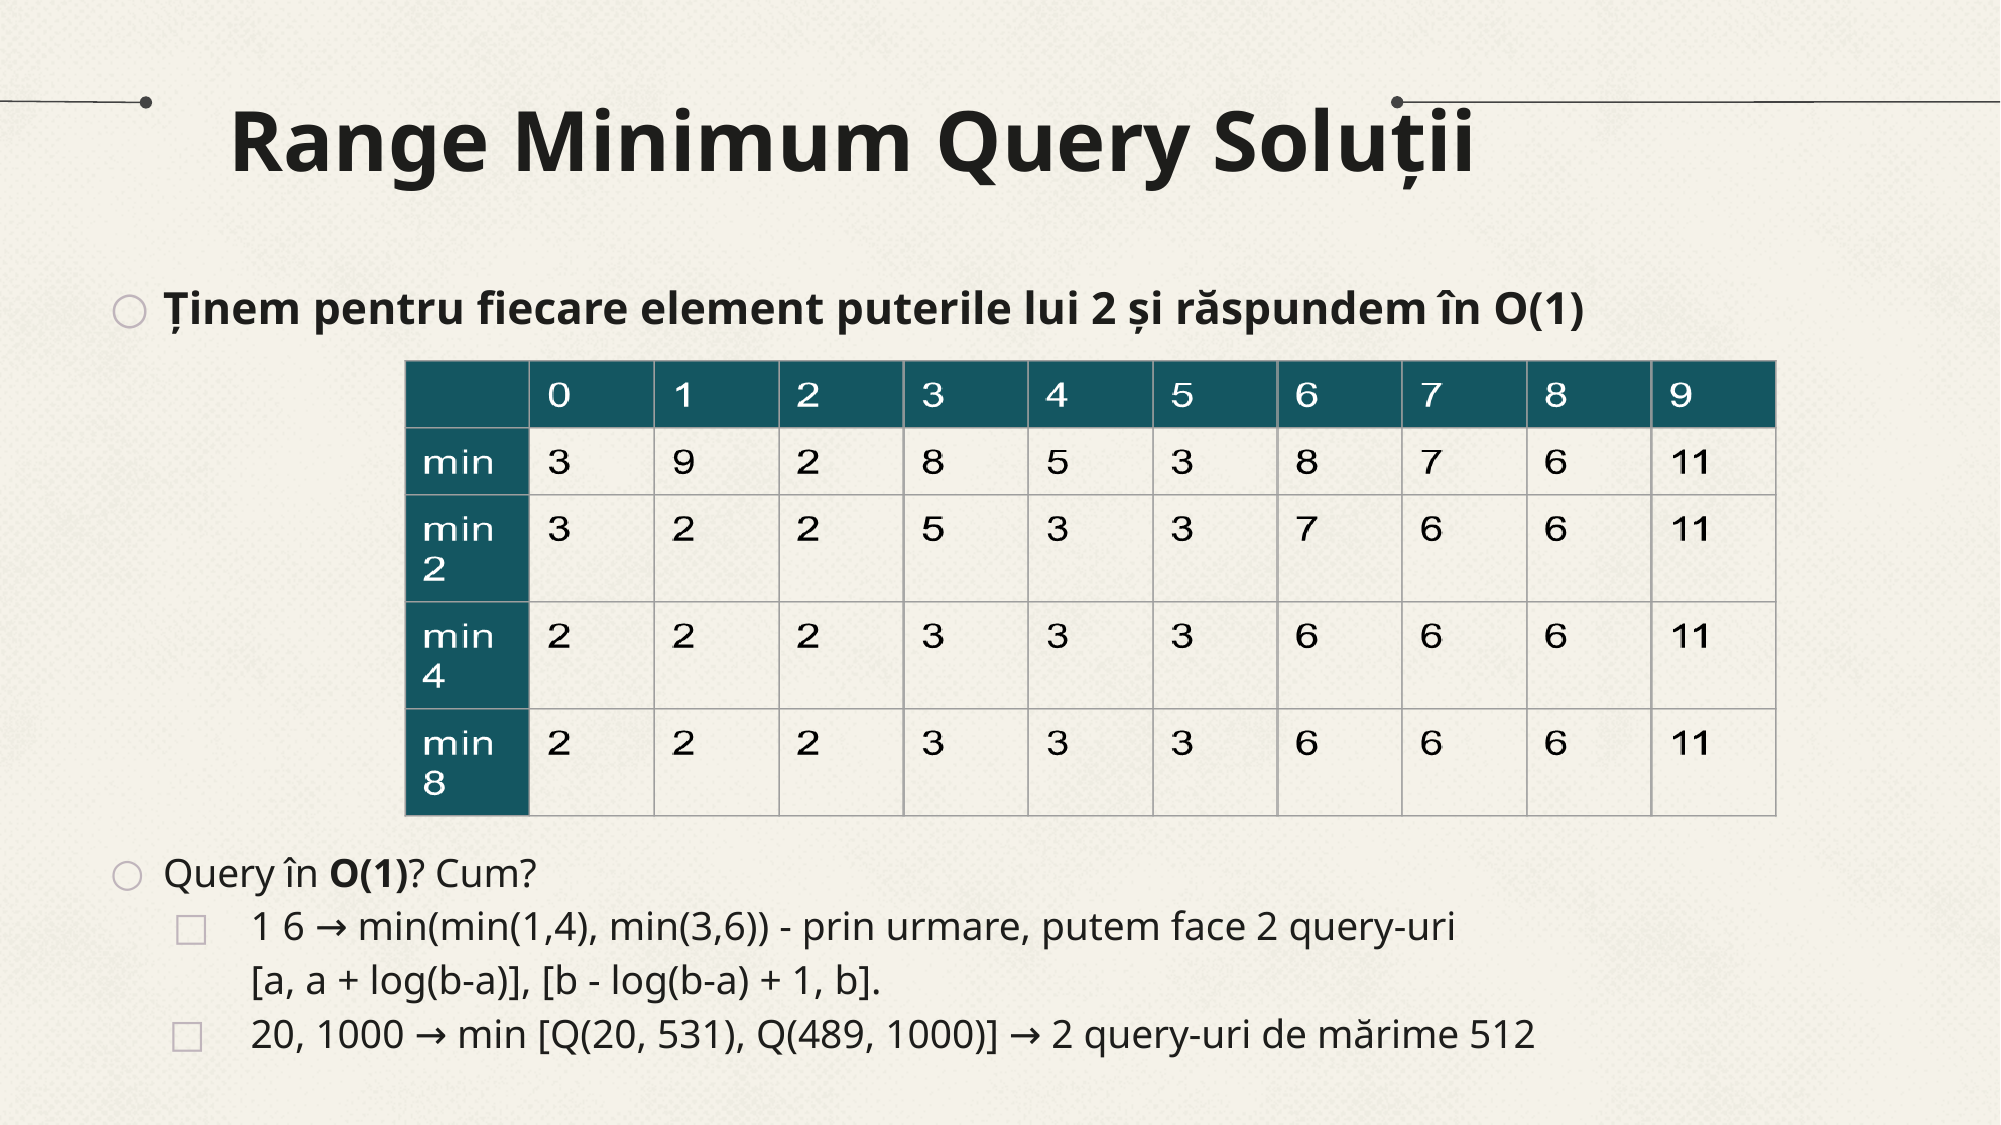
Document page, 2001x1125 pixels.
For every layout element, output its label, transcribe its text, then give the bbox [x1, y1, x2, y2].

title Range Minimum Query Soluții [208, 44, 1556, 233]
list Ținem pentru fiecare element puterile lui 2 și răspundem în O(1) Query în O(1)? Cum? 1 6 → min(min(1,4), min(3,6)) - prin urmare, putem face 2 query-uri [a, a + log(b-a)], [b - log(b-a) + 1, b]. 20, 1000 → min [Q(20, 531), Q(489, 1000)] → 2 query-uri de mărime 512 [68, 252, 1932, 1081]
picture [0, 0, 2001, 1125]
